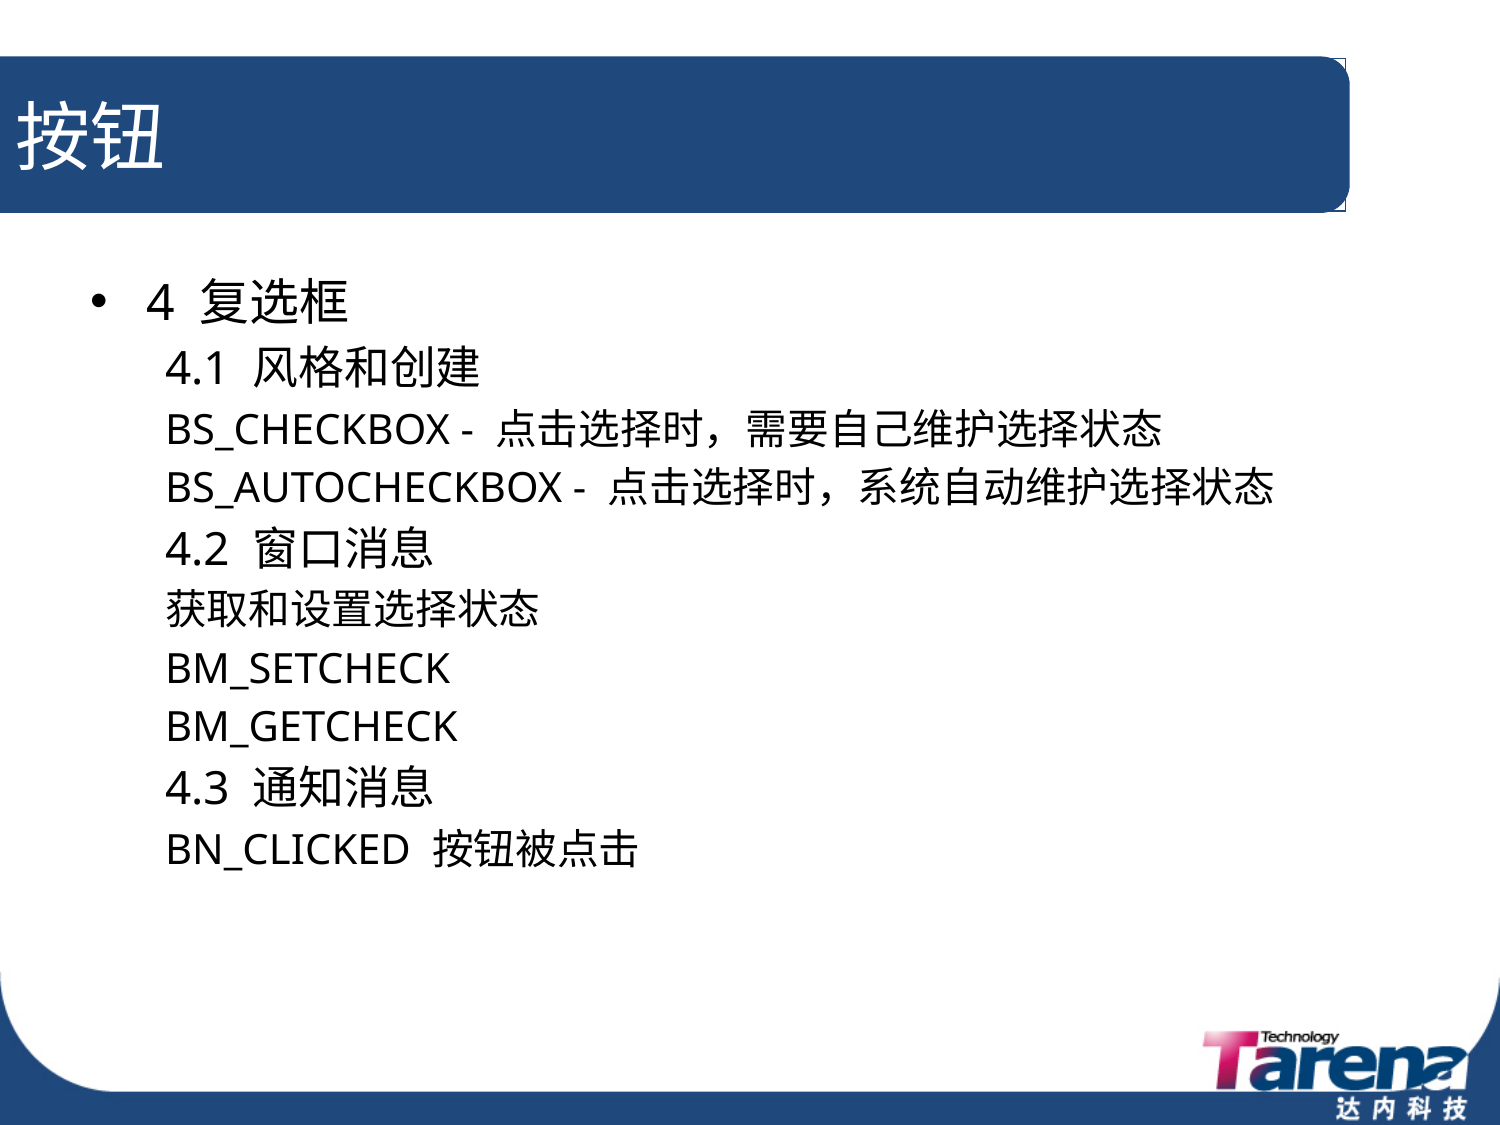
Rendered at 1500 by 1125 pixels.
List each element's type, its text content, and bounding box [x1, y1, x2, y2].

picture [0, 0, 1500, 1125]
list 4 复选框 4.1 风格和创建 BS_CHECKBOX - 点击选择时，需要自己维护选择状态 BS_AUTOCHECKBOX - 点击选择时，系统自动维护选择状态 4.2 窗口消息 获取和设置选择状态 BM_SETCHECK BM_GETCHECK 4.3 通知消息 BN_CLICKED 按钮被点击 [74, 262, 1426, 1006]
title 按钮 [0, 58, 1346, 212]
